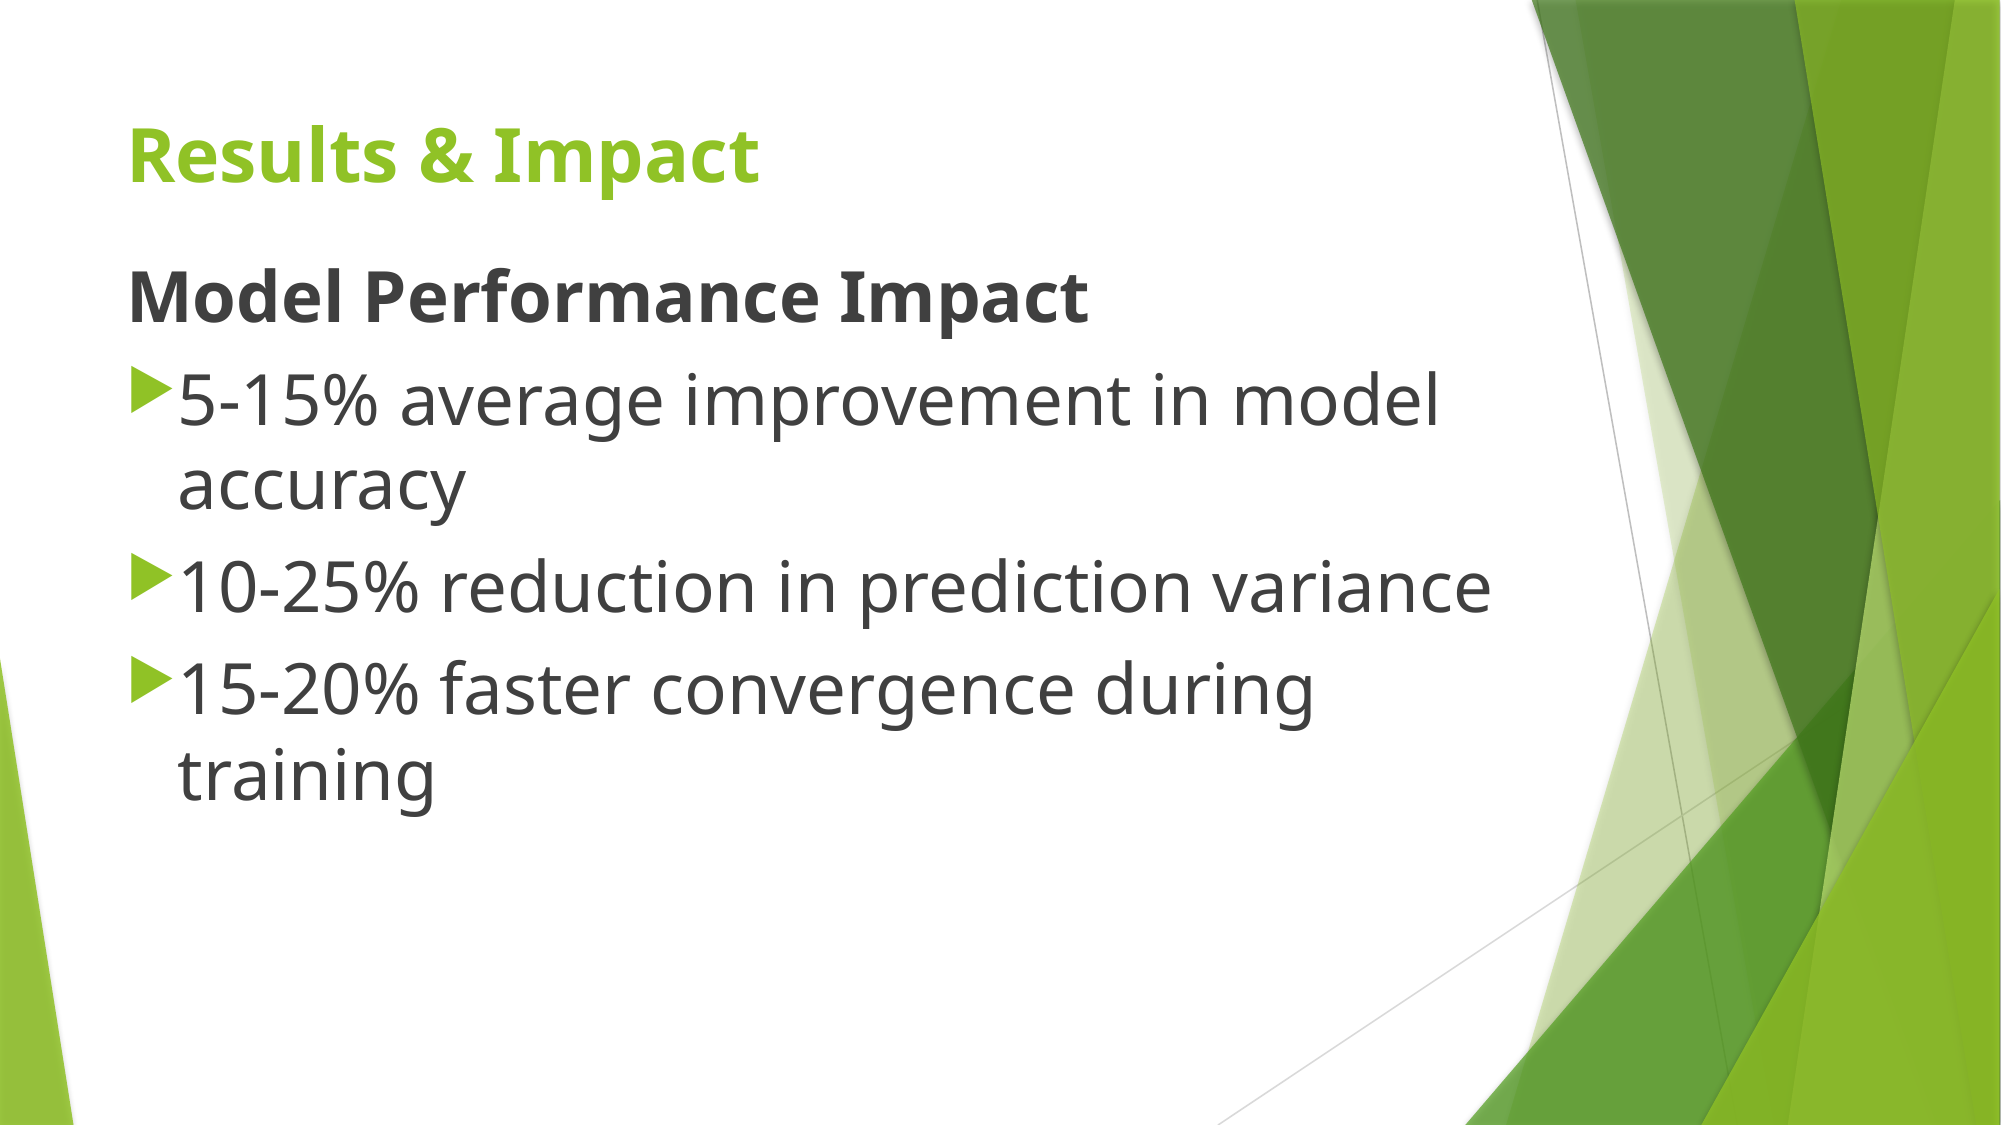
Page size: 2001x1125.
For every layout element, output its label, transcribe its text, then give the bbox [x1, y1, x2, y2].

list Model Performance Impact 5-15% average improvement in model accuracy 10-25% reduction in prediction variance 15-20% faster convergence during training [111, 244, 1522, 881]
title Results & Impact [111, 99, 1522, 244]
